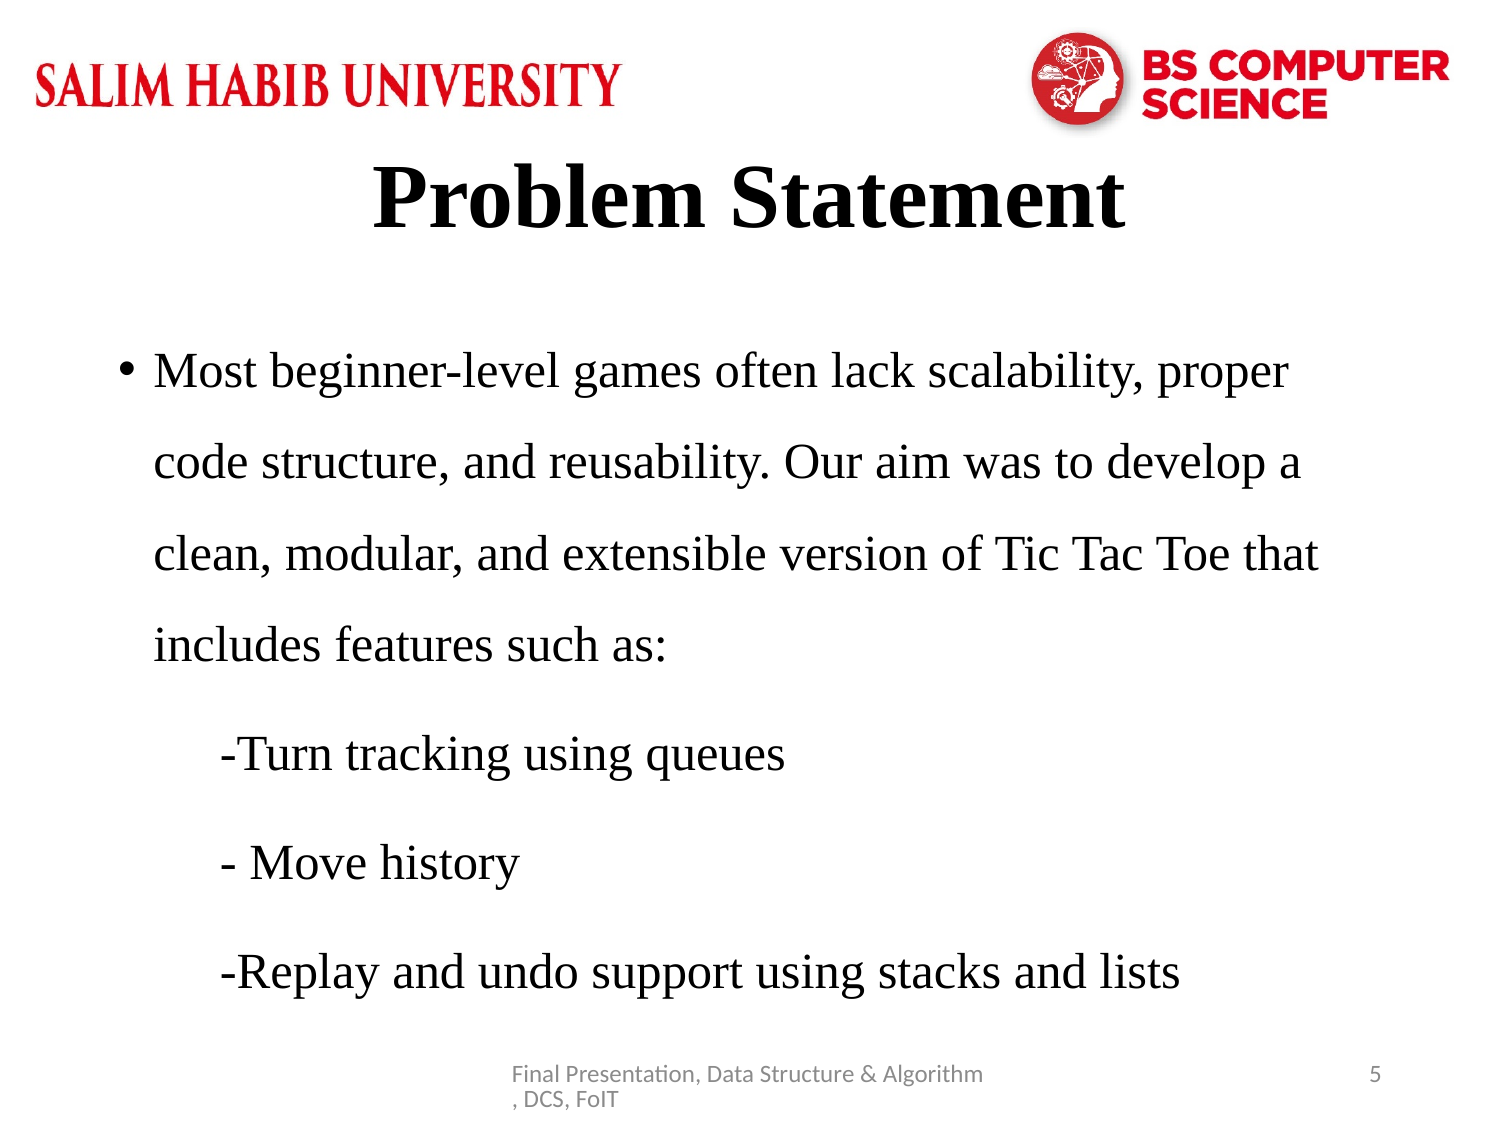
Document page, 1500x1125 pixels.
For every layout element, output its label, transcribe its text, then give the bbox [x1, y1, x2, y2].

footer Final Presentation, Data Structure & Algorithm, DCS, FoIT [496, 1042, 1004, 1103]
list Most beginner-level games often lack scalability, proper code structure, and reusability. Our aim was to develop a clean, modular, and extensible version of Tic Tac Toe that includes features such as: -Turn tracking using queues - Move history -Replay and undo support using stacks and lists [103, 299, 1397, 1014]
picture [1019, 27, 1458, 138]
picture [0, 28, 636, 139]
slide_number 5 [1059, 1042, 1397, 1103]
title Problem Statement [103, 89, 1397, 299]
